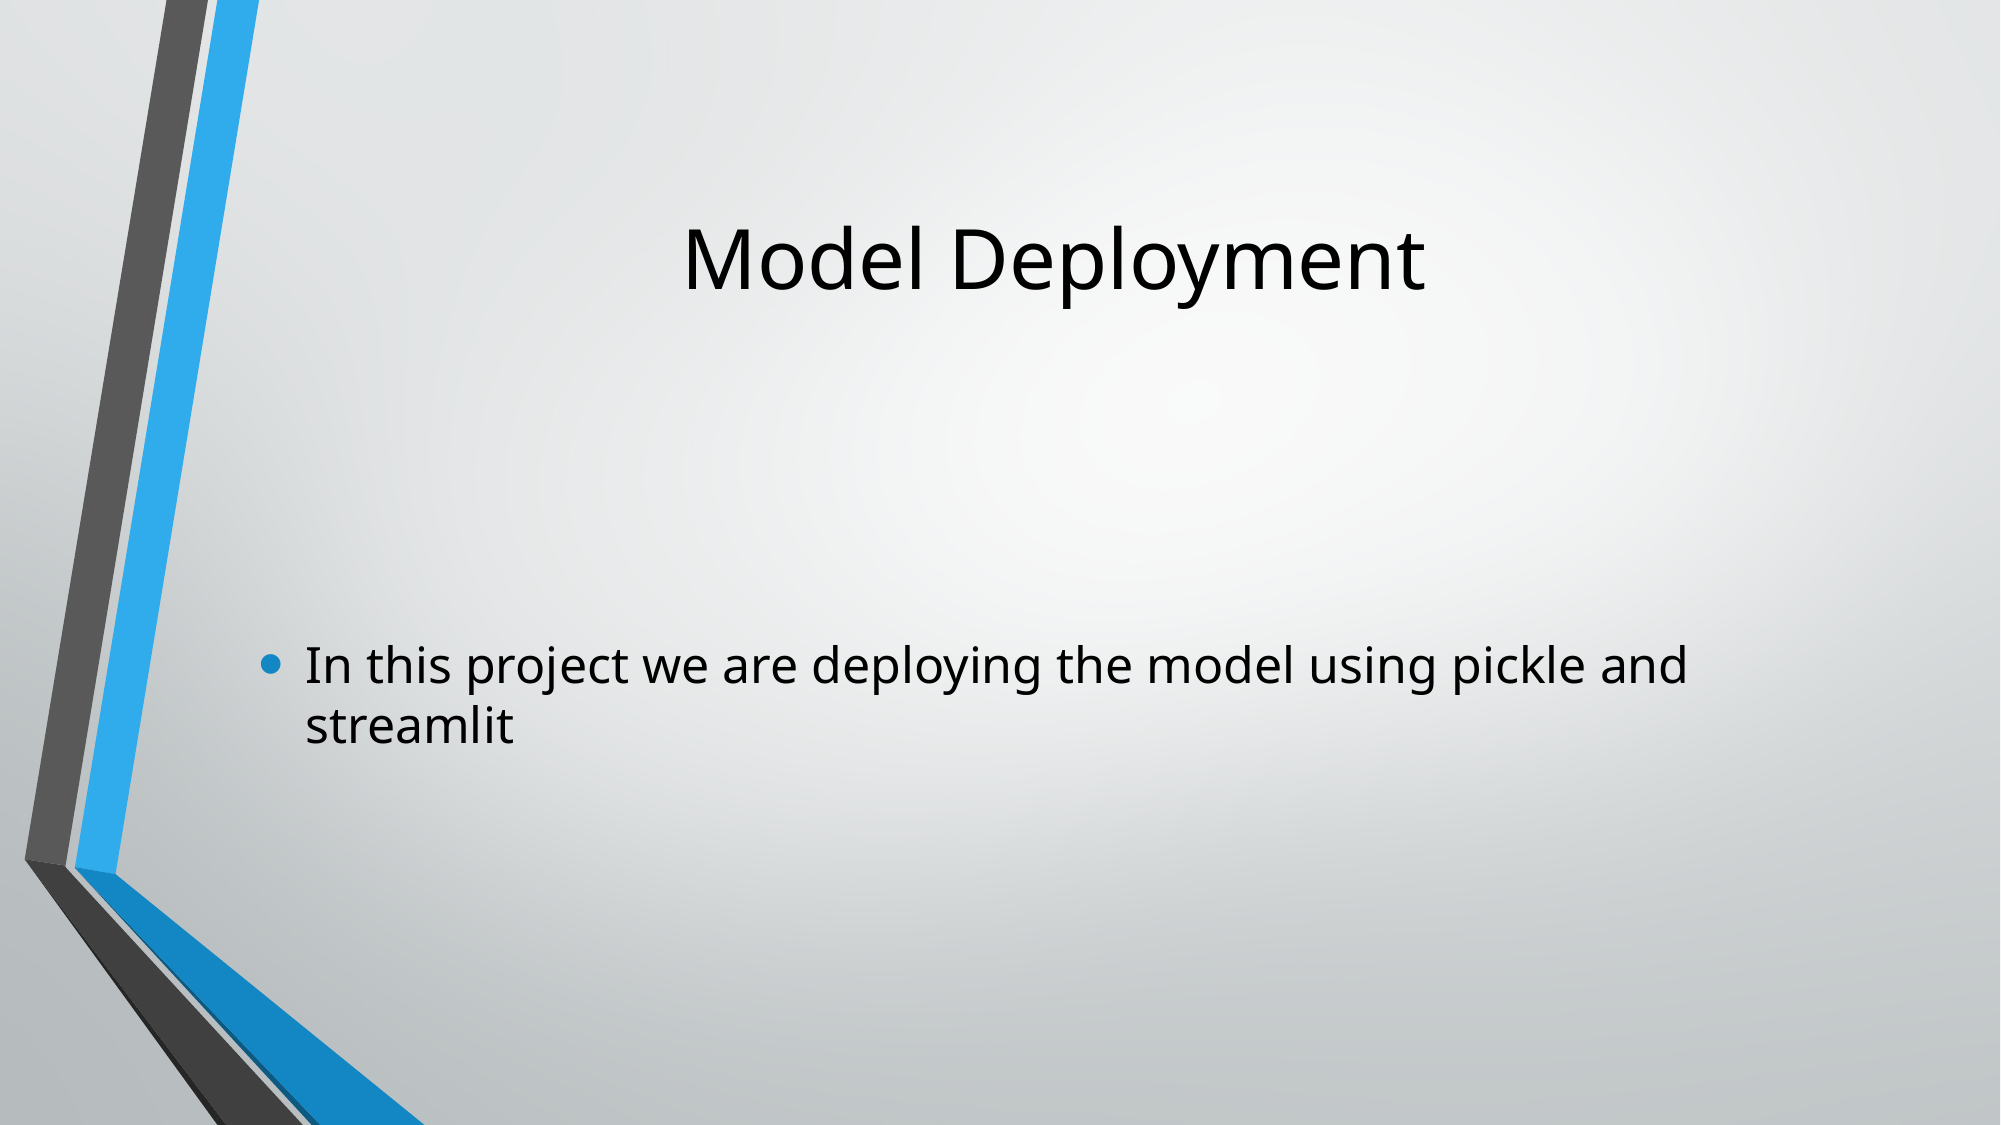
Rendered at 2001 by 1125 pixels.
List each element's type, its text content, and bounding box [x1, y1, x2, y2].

list In this project we are deploying the model using pickle and streamlit [243, 437, 1887, 950]
title Model Deployment [243, 112, 1887, 400]
